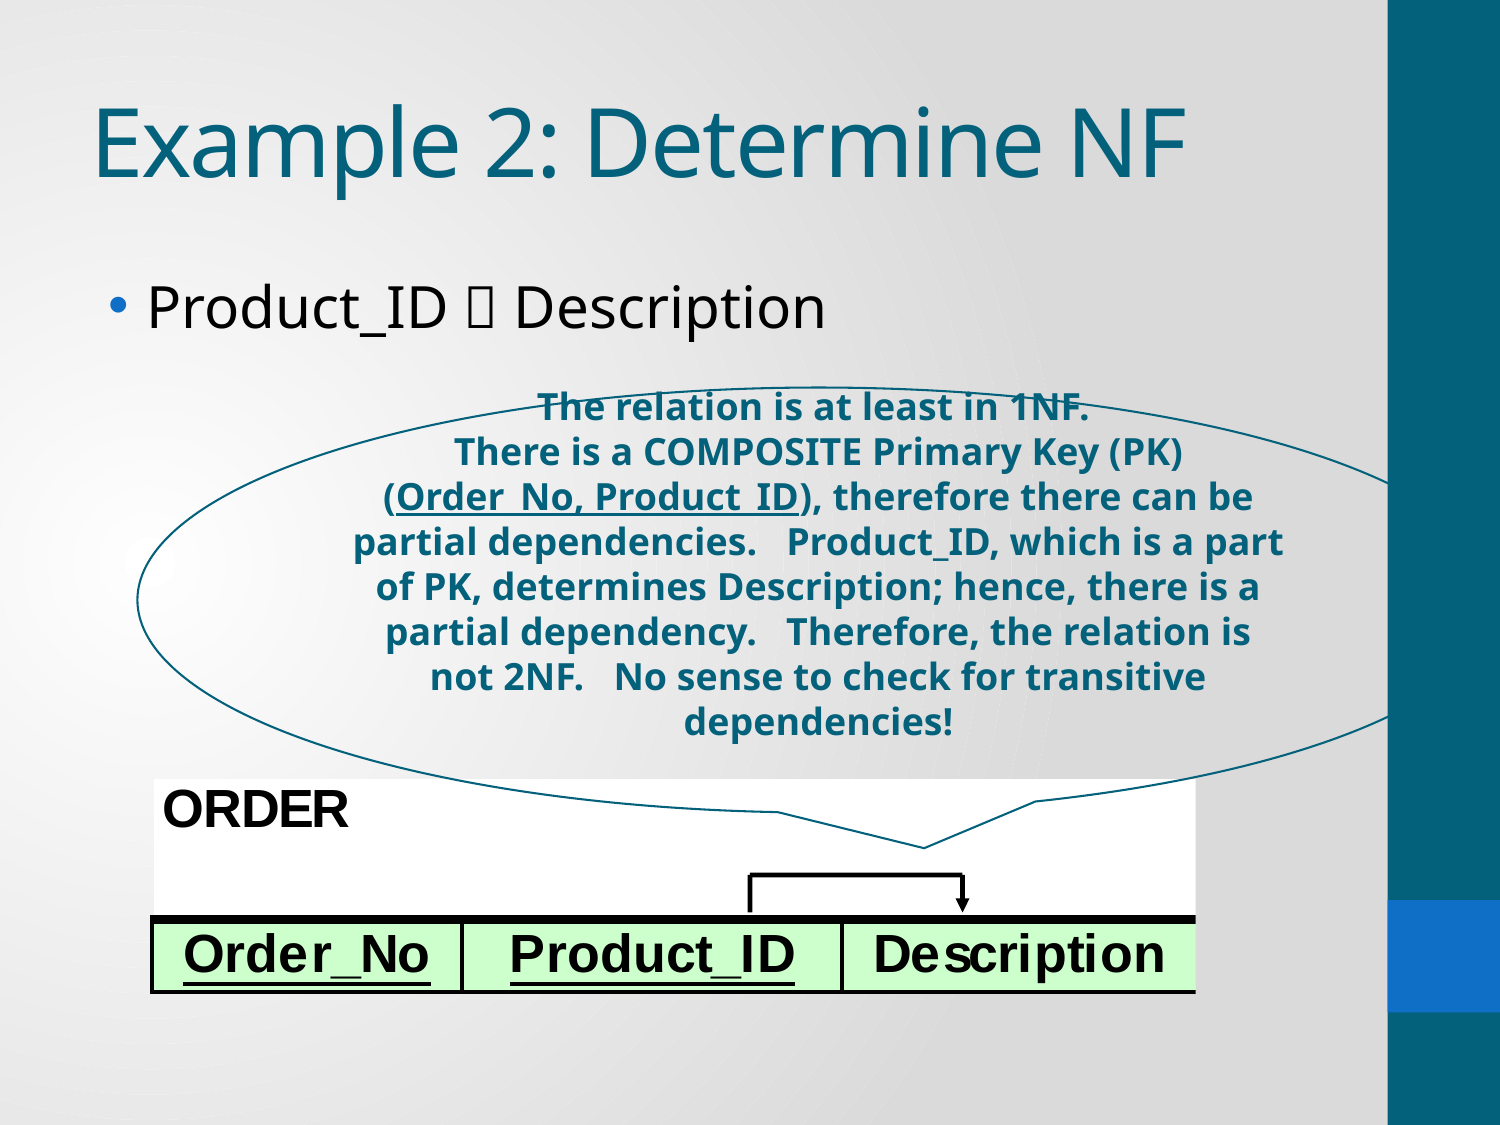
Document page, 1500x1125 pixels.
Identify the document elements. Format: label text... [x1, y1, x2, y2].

list Product_ID  Description [75, 262, 1325, 1050]
text_box The relation is at least in 1NF. There is a COMPOSITE Primary Key (PK) (Order_No, Product_ID), therefore there can be partial dependencies. Product_ID, which is a part of PK, determines Description; hence, there is a partial dependency. Therefore, the relation is not 2NF. No sense to check for transitive dependencies! [137, 387, 1500, 774]
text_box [149, 774, 1201, 999]
title Example 2: Determine NF [75, 45, 1325, 233]
